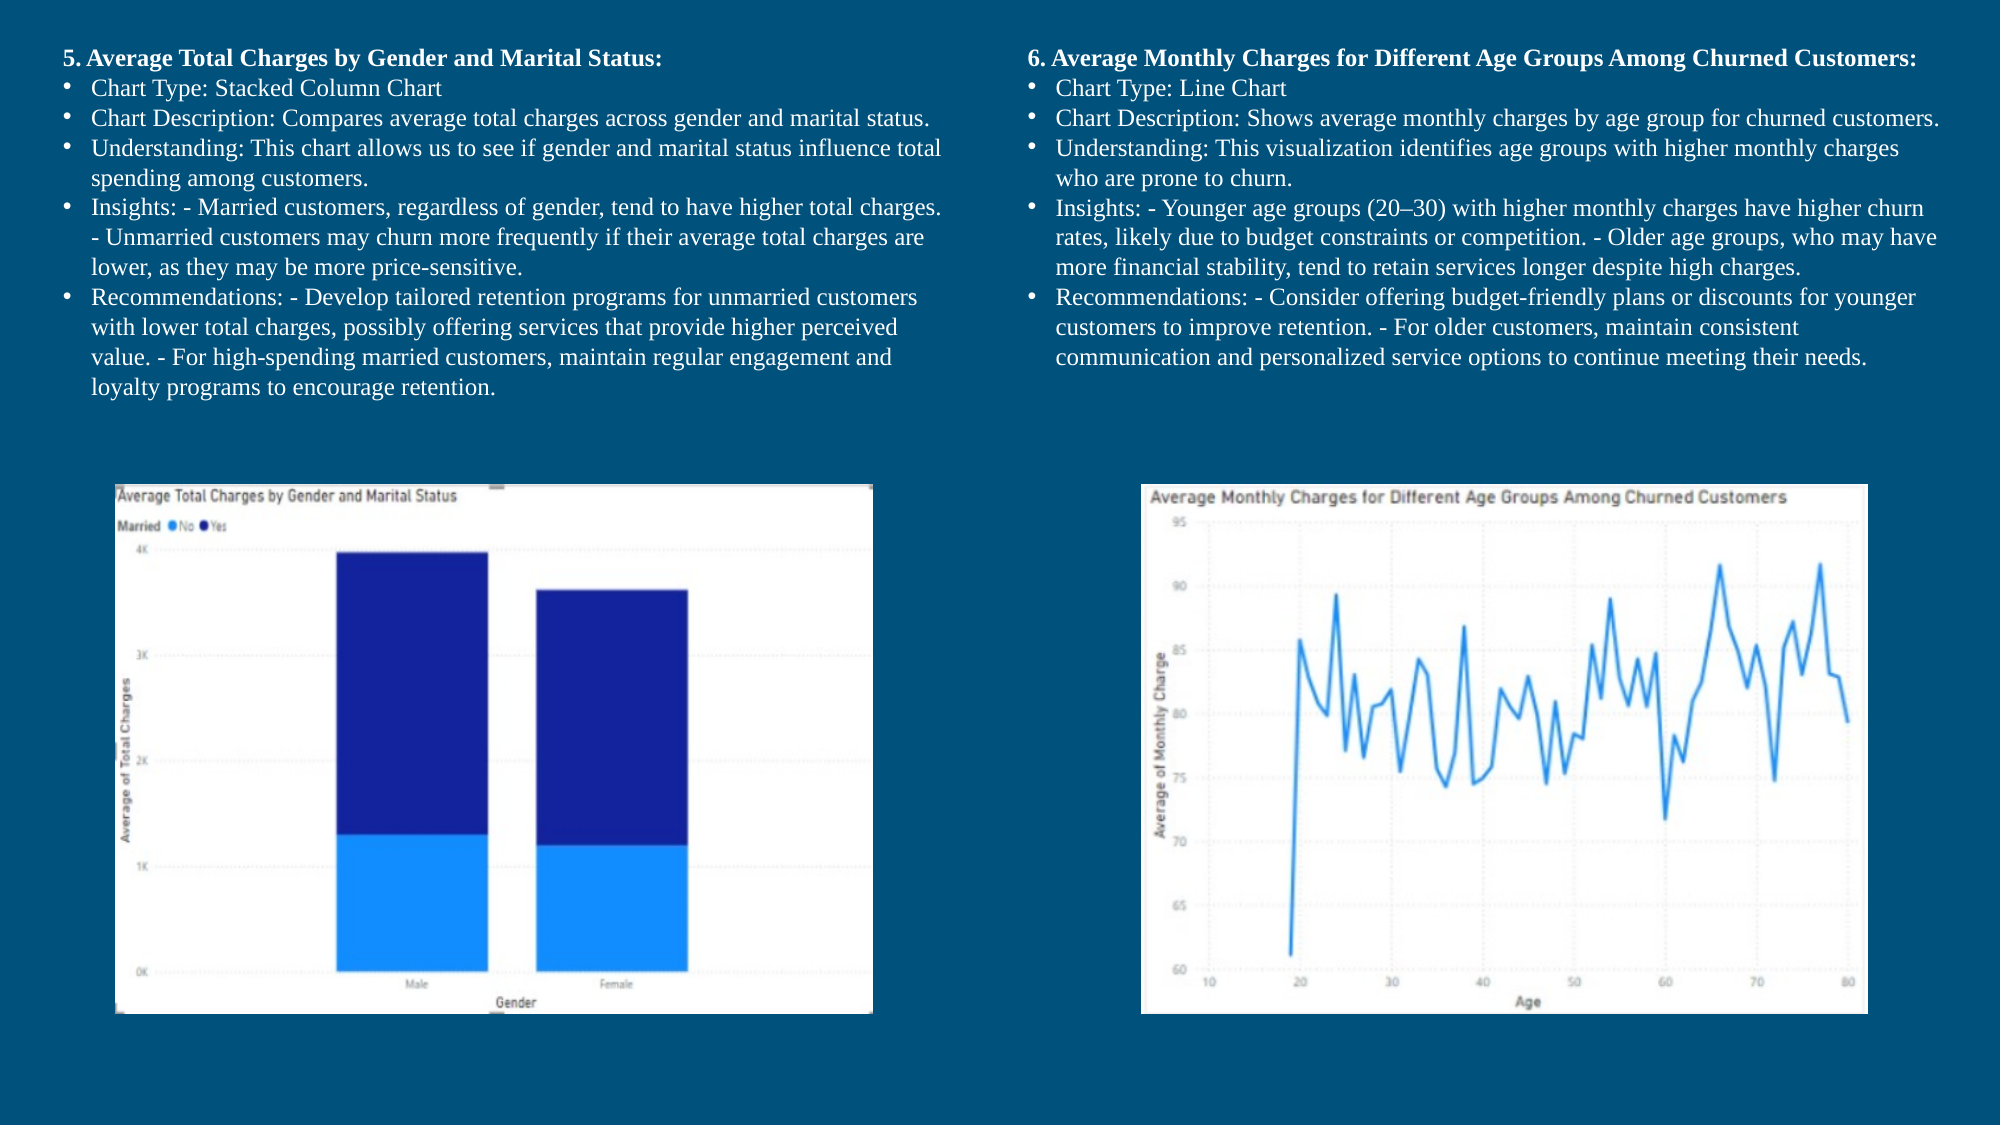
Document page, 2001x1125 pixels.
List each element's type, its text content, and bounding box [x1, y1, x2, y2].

picture [1142, 485, 1867, 1013]
picture [116, 485, 872, 1013]
text_box 5. Average Total Charges by Gender and Marital Status: Chart Type: Stacked Column Chart Chart Description: Compares average total charges across gender and marital status. Understanding: This chart allows us to see if gender and marital status influence total spending among customers. Insights: - Married customers, regardless of gender, tend to have higher total charges. - Unmarried customers may churn more frequently if their average total charges are lower, as they may be more price-sensitive. Recommendations: - Develop tailored retention programs for unmarried customers with lower total charges, possibly offering services that provide higher perceived value. - For high-spending married customers, maintain regular engagement and loyalty programs to encourage retention. [47, 33, 972, 1080]
text_box 6. Average Monthly Charges for Different Age Groups Among Churned Customers: Chart Type: Line Chart Chart Description: Shows average monthly charges by age group for churned customers. Understanding: This visualization identifies age groups with higher monthly charges who are prone to churn. Insights: - Younger age groups (20–30) with higher monthly charges have higher churn rates, likely due to budget constraints or competition. - Older age groups, who may have more financial stability, tend to retain services longer despite high charges. Recommendations: - Consider offering budget-friendly plans or discounts for younger customers to improve retention. - For older customers, maintain consistent communication and personalized service options to continue meeting their needs. [1012, 33, 1961, 1080]
